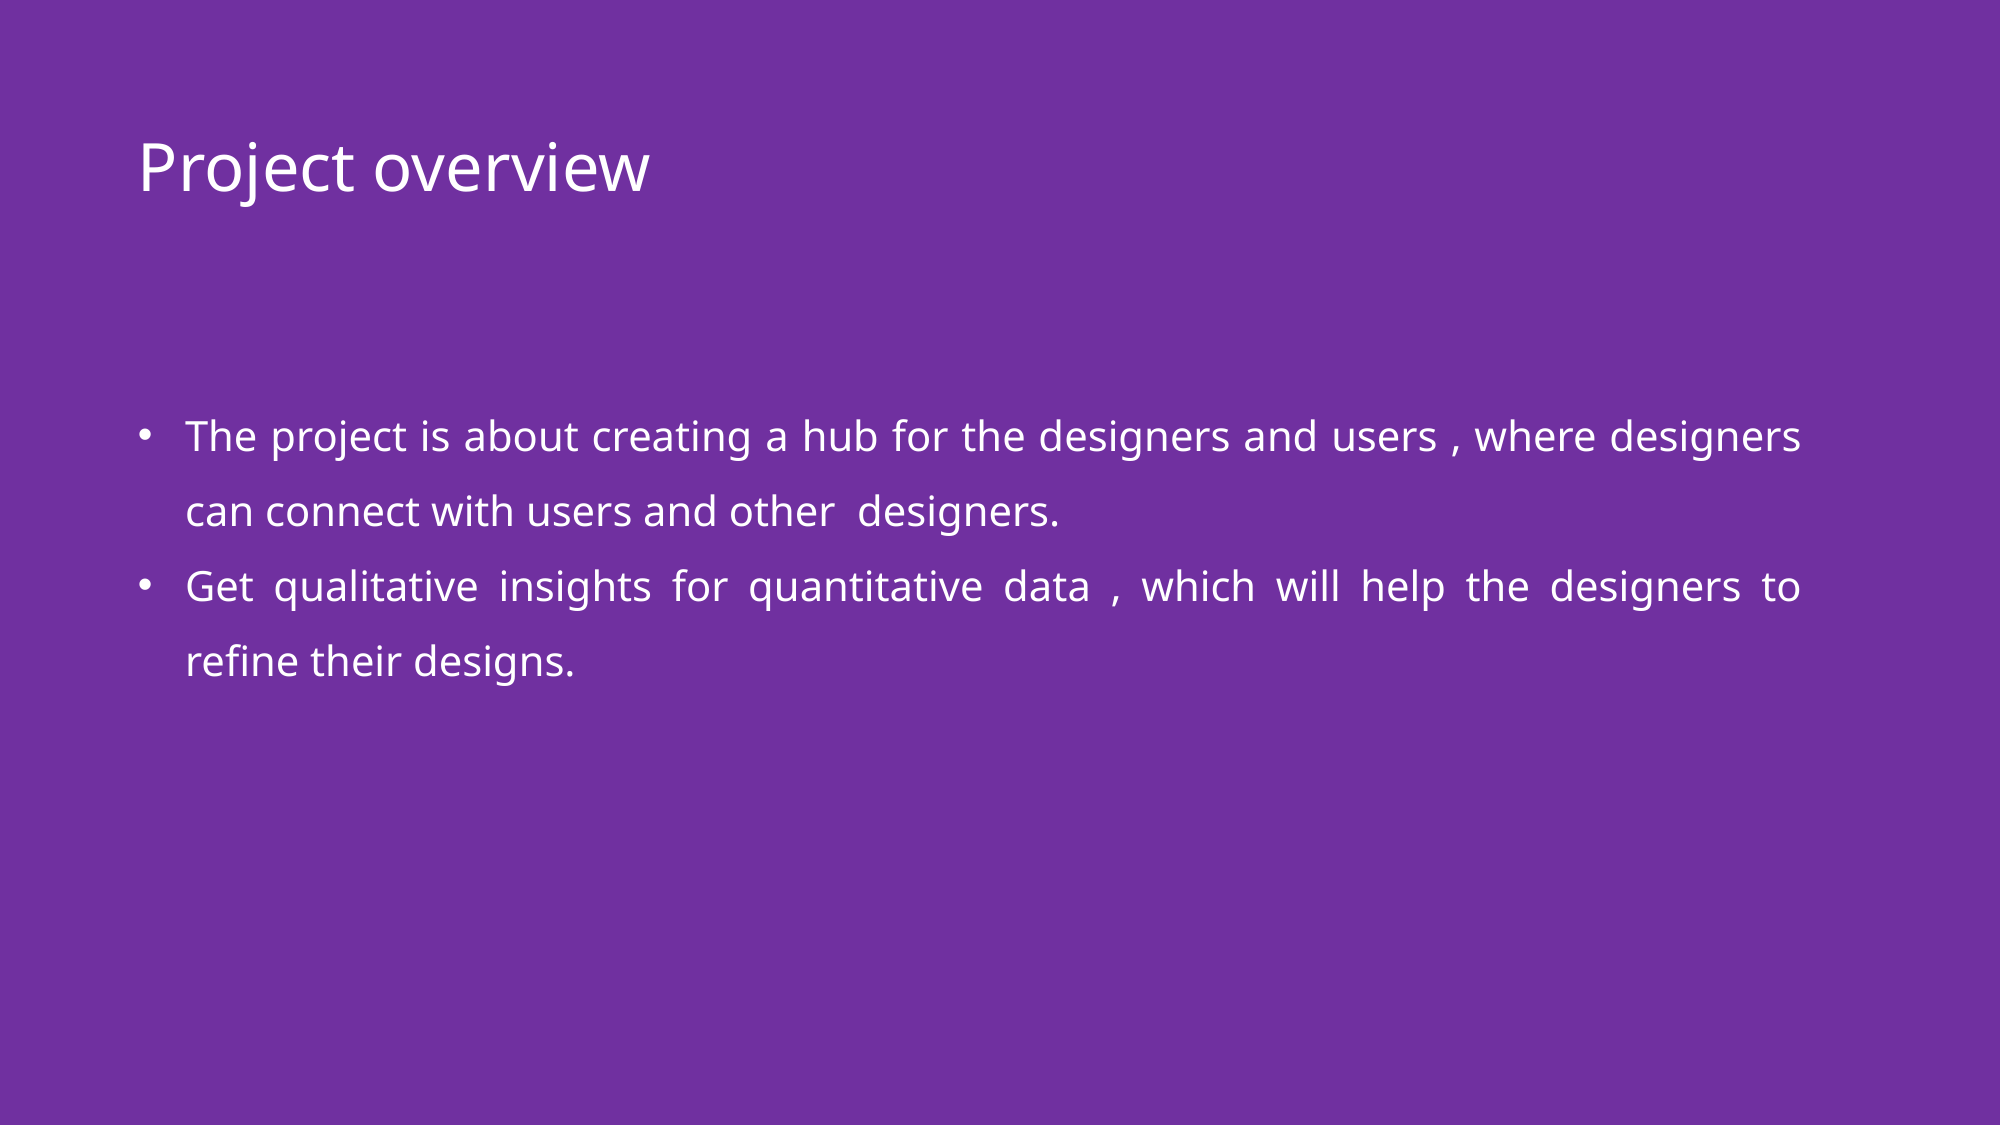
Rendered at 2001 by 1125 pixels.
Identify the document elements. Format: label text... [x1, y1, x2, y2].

text_box Project overview The project is about creating a hub for the designers and users , where designers can connect with users and other designers. Get qualitative insights for quantitative data , which will help the designers to refine their designs. [123, 116, 1818, 760]
